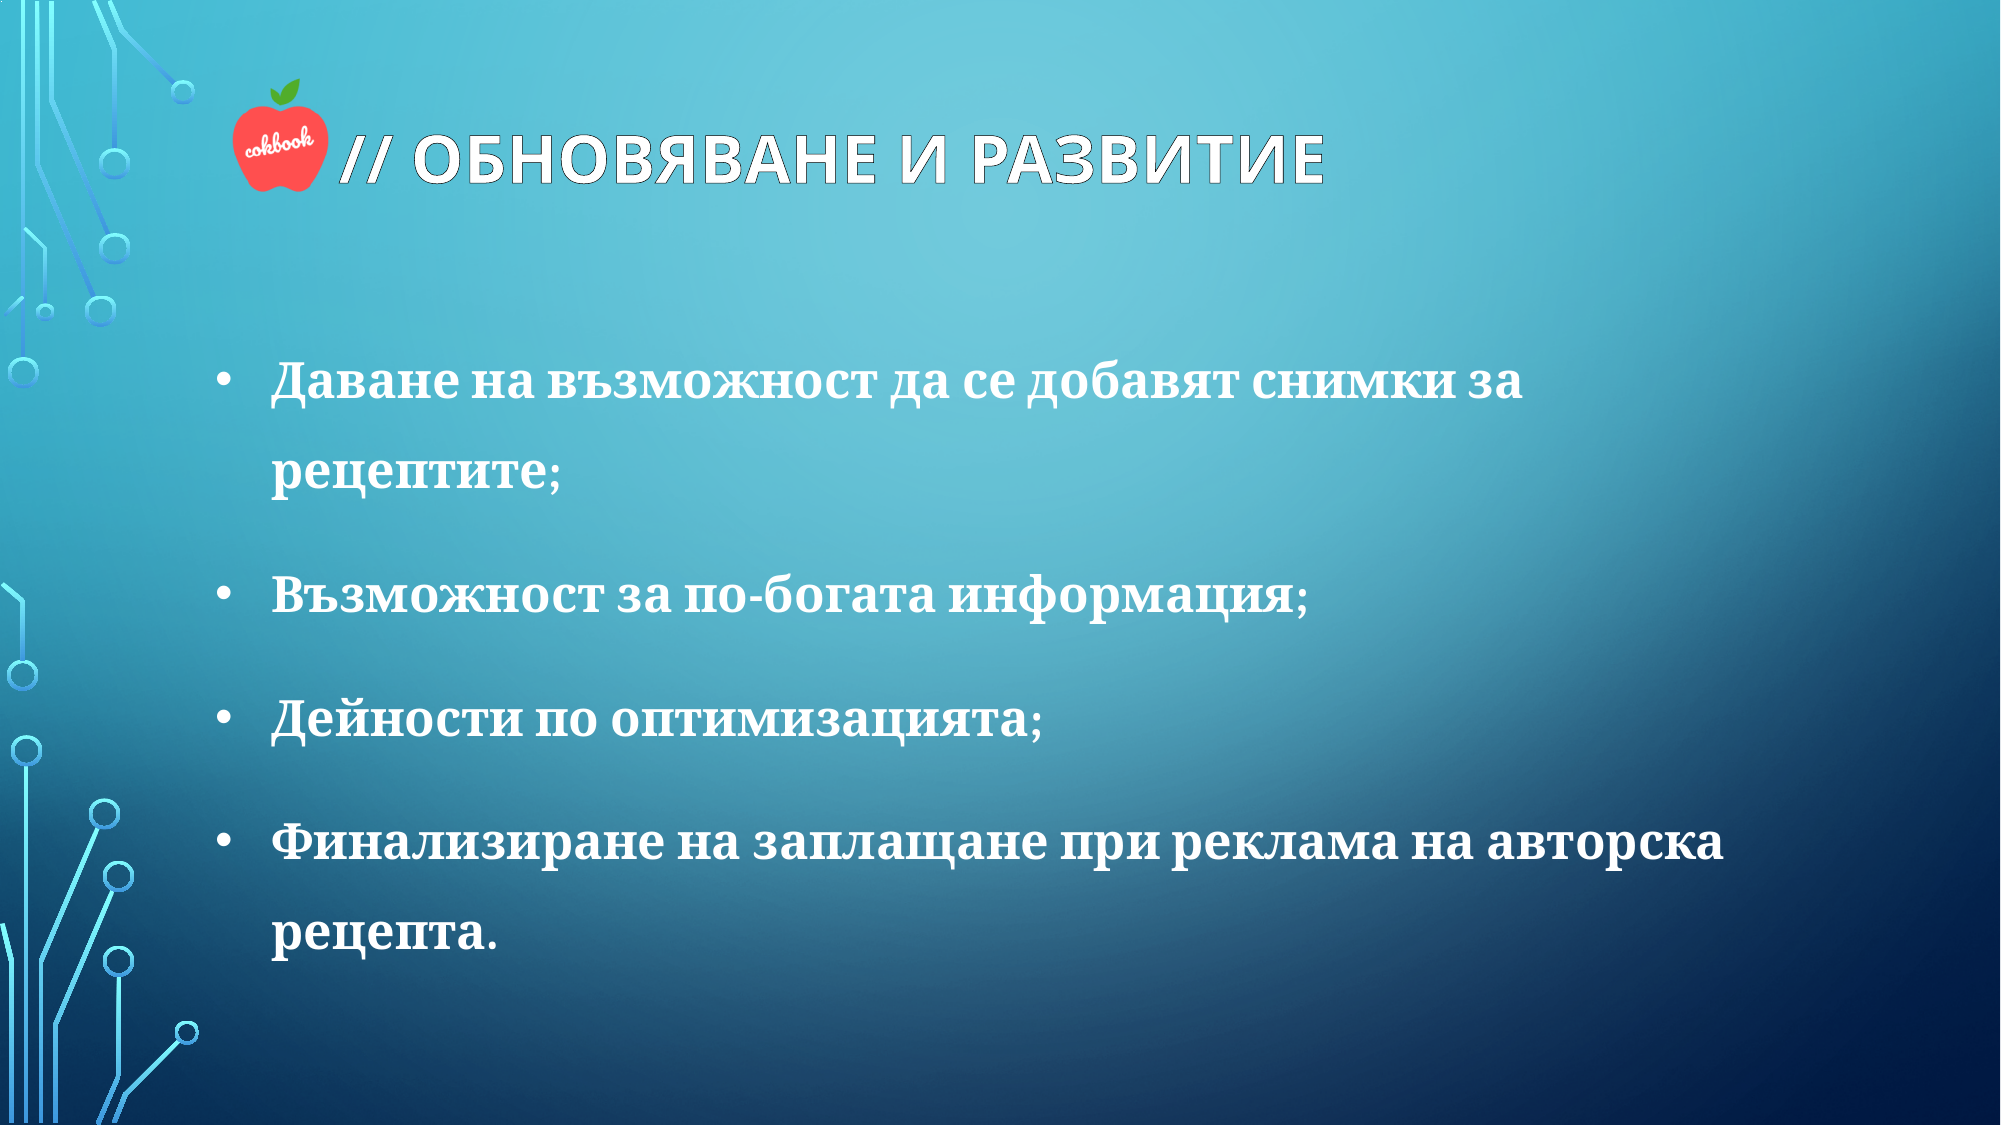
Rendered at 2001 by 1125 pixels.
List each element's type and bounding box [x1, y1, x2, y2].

picture [201, 0, 2000, 1125]
text_box [0, 0, 201, 1125]
